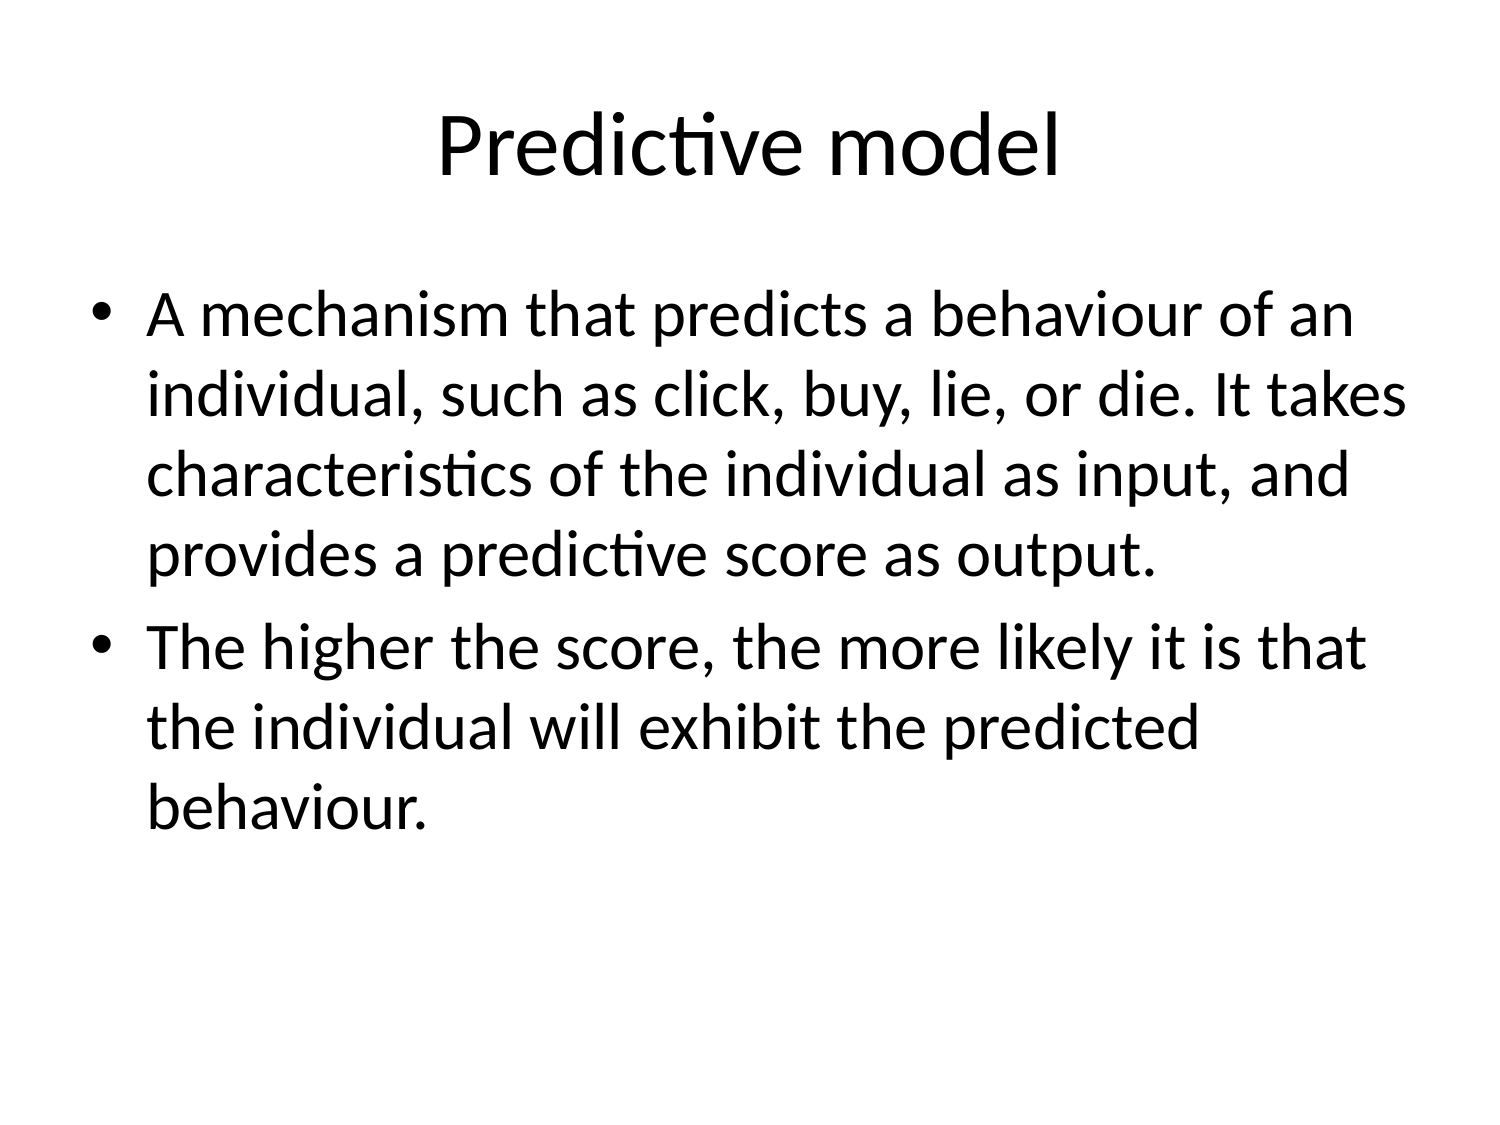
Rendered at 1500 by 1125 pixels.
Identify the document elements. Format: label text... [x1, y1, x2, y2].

title Predictive model [75, 45, 1425, 233]
list A mechanism that predicts a behaviour of an individual, such as click, buy, lie, or die. It takes characteristics of the individual as input, and provides a predictive score as output. The higher the score, the more likely it is that the individual will exhibit the predicted behaviour. [75, 262, 1425, 1005]
